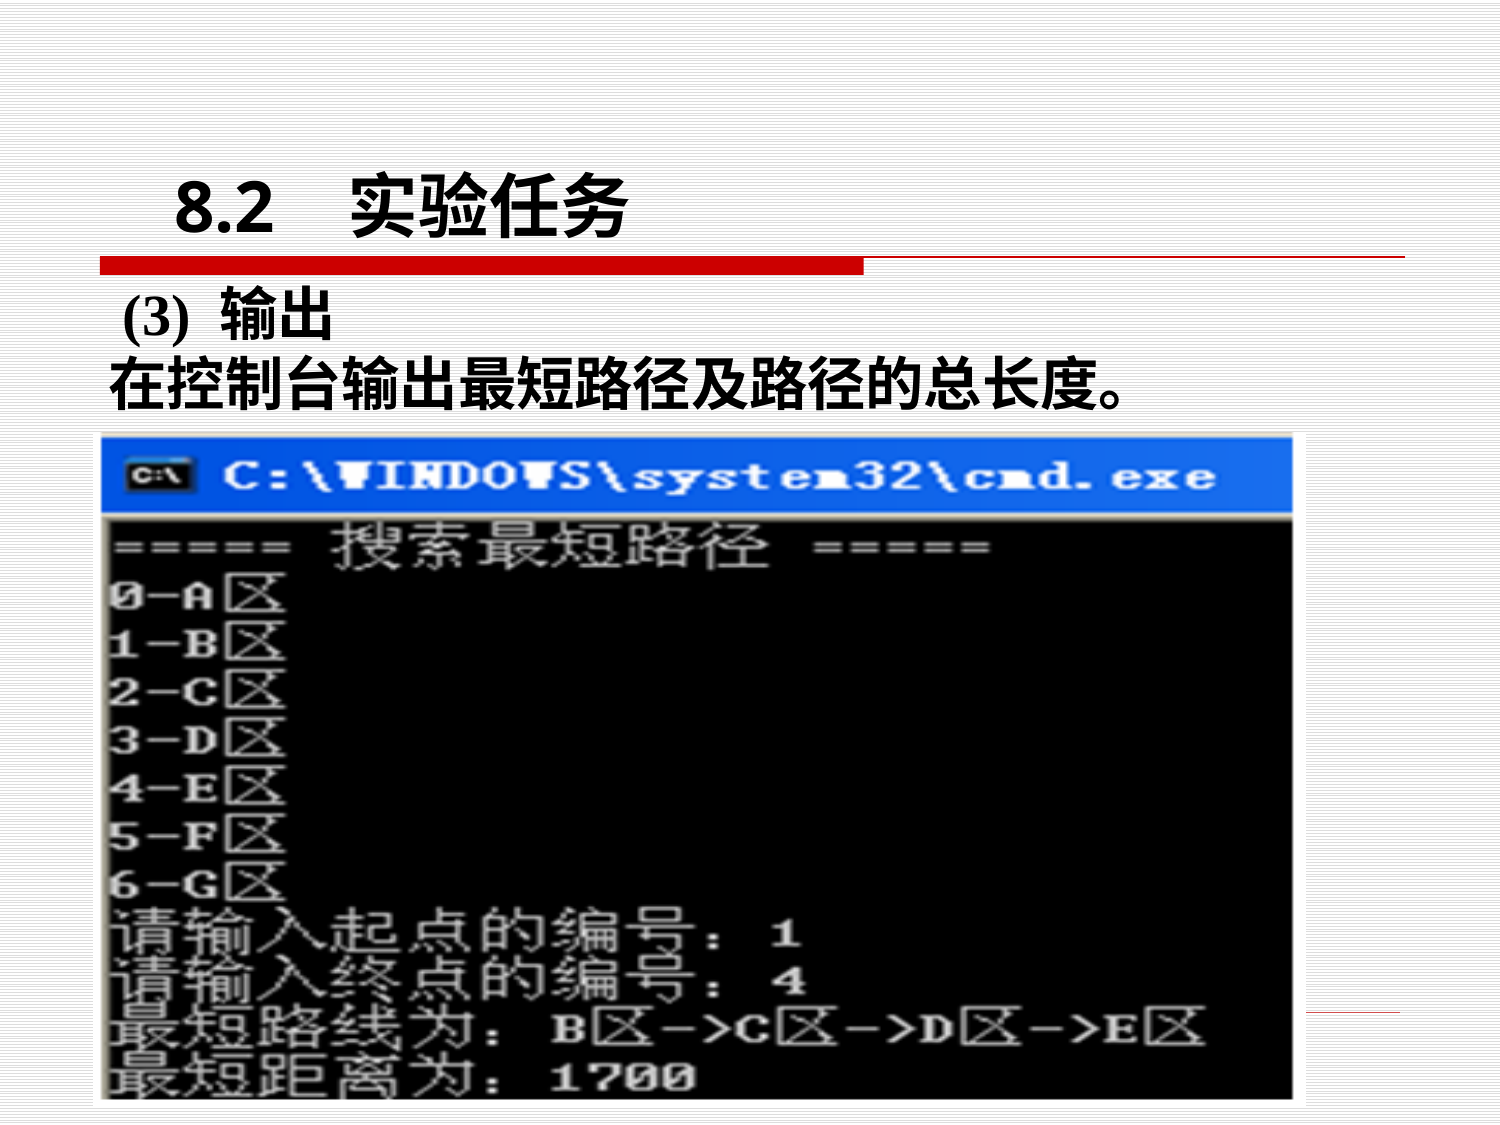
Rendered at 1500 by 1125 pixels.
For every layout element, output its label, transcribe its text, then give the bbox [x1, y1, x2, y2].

text_box 8.2 实验任务 [159, 54, 1472, 255]
picture [93, 432, 1306, 1107]
text_box (3) 输出 在控制台输出最短路径及路径的总长度。 [93, 269, 1336, 433]
